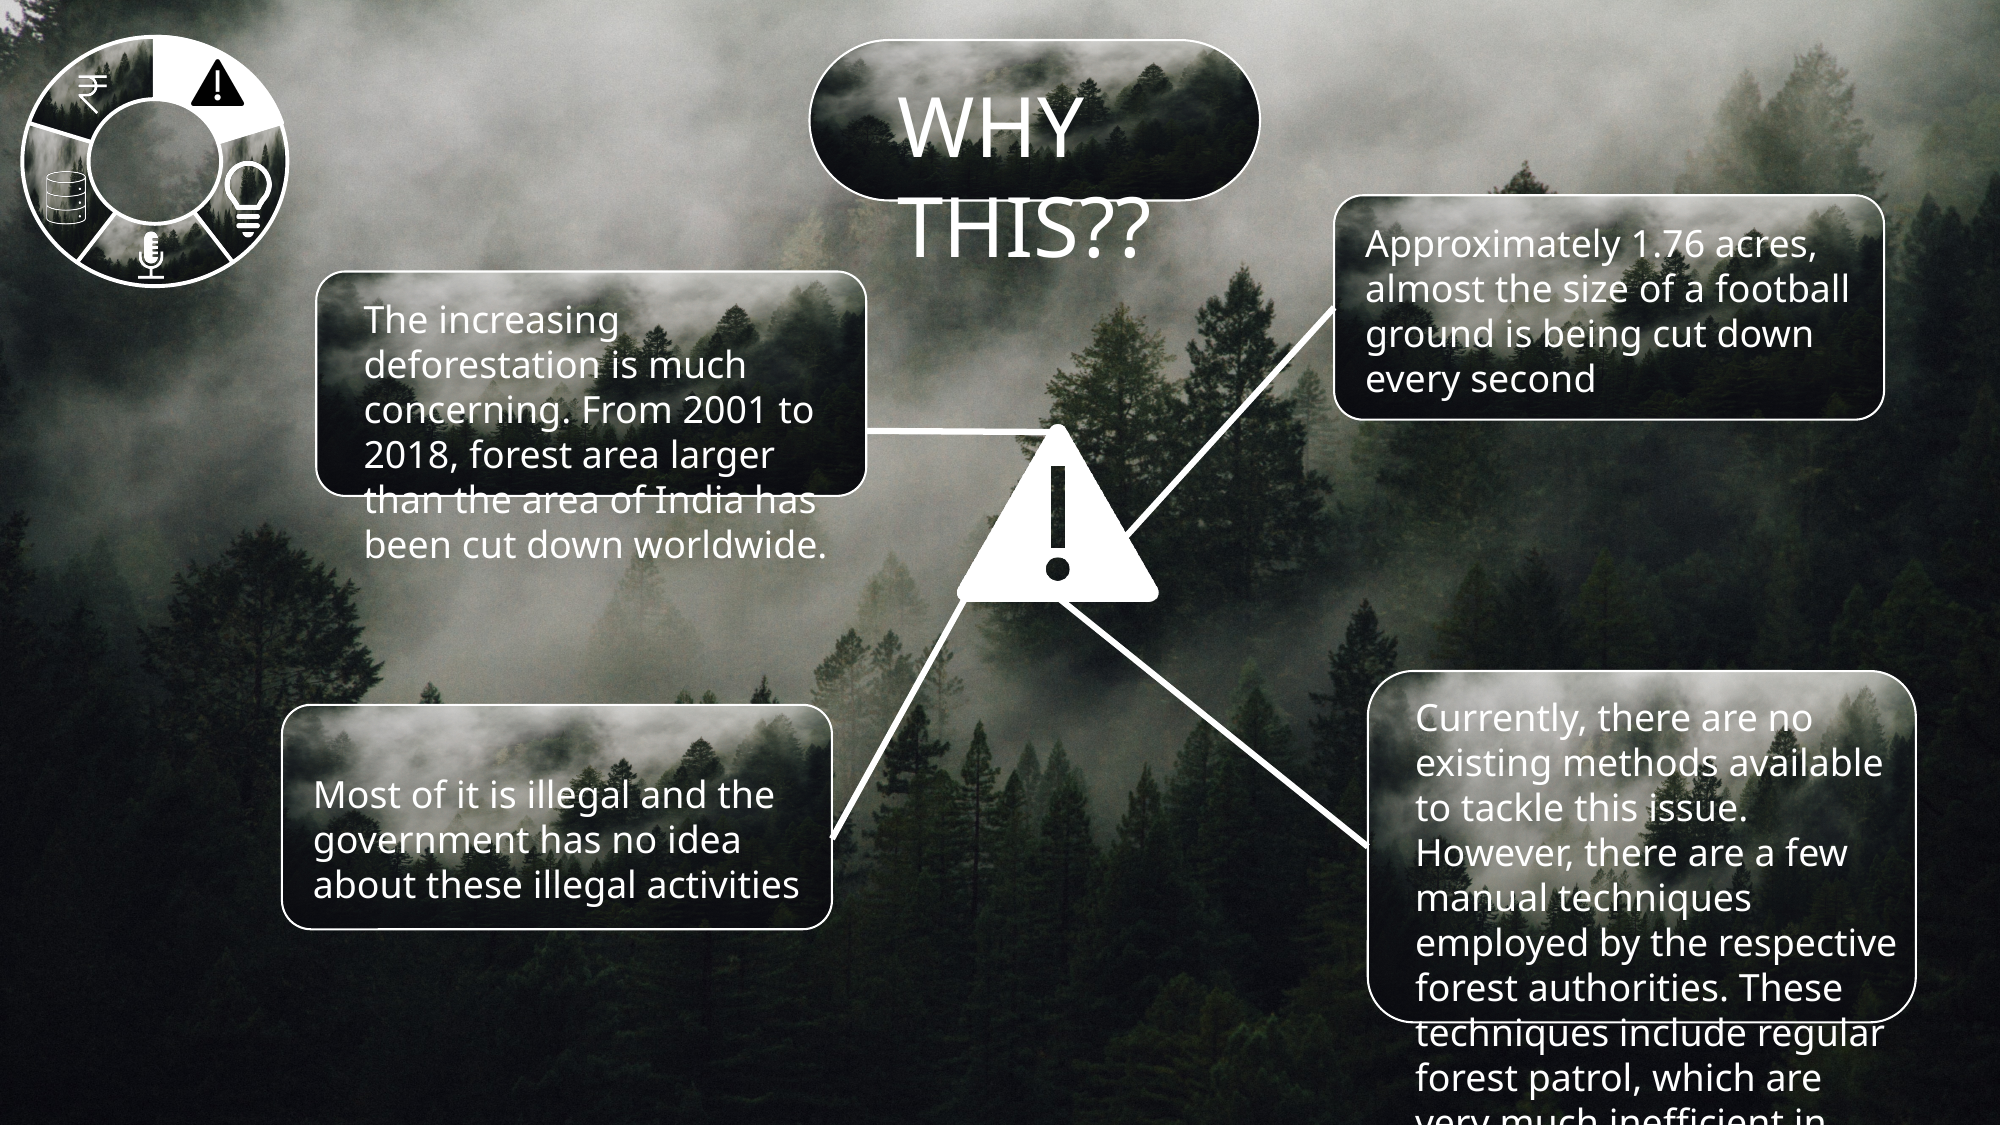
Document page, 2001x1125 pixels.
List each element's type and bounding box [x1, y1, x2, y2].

text_box [281, 595, 967, 930]
text_box [21, 36, 289, 287]
text_box [1120, 195, 1885, 543]
text_box [316, 271, 1055, 496]
picture [0, 0, 2000, 1125]
text_box [1054, 595, 1916, 1039]
